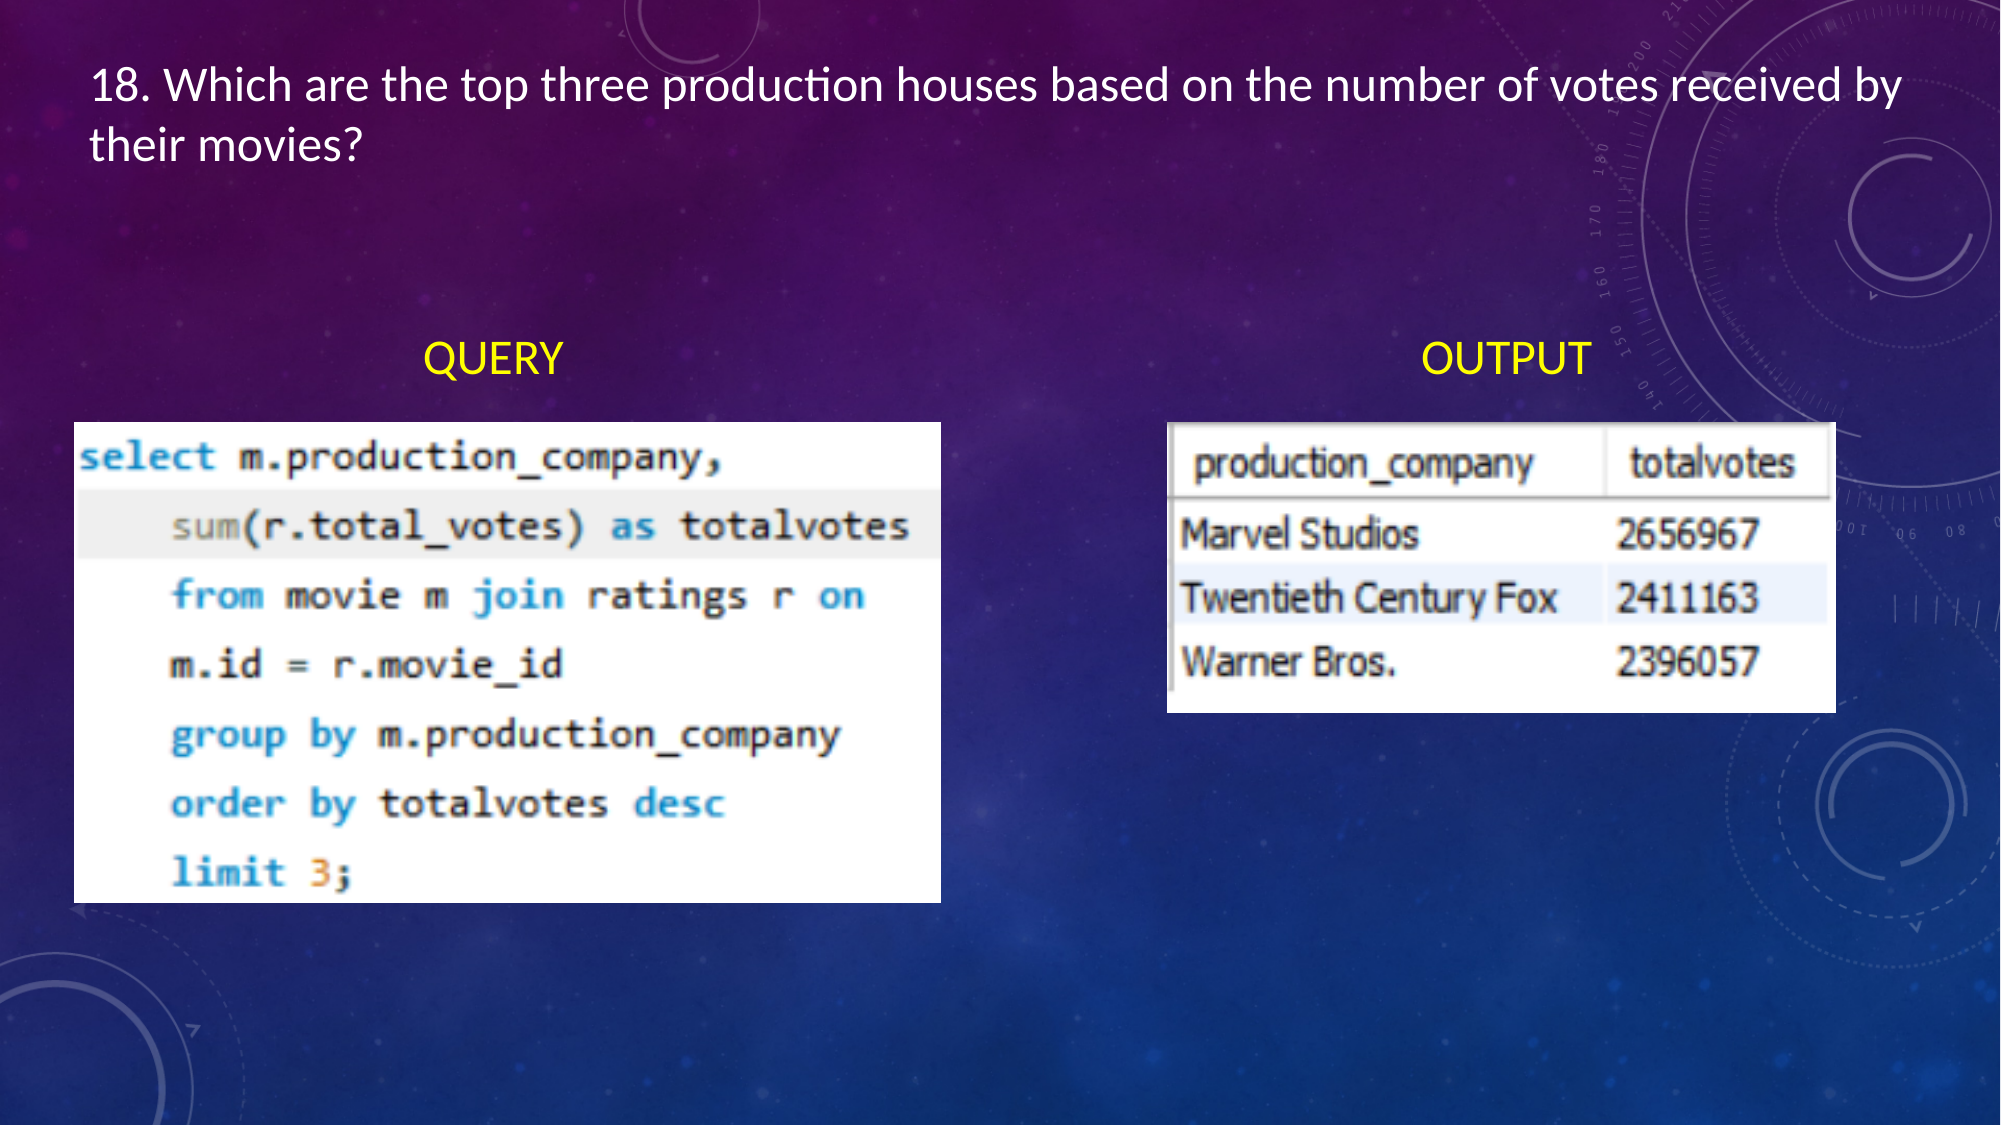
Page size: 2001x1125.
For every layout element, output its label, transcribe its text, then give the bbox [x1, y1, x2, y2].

picture [0, 0, 2001, 1125]
text_box QUERY [238, 316, 749, 392]
text_box OUTPUT [1251, 316, 1762, 392]
text_box 18. Which are the top three production houses based on the number of votes received by their movies? [74, 44, 1963, 180]
